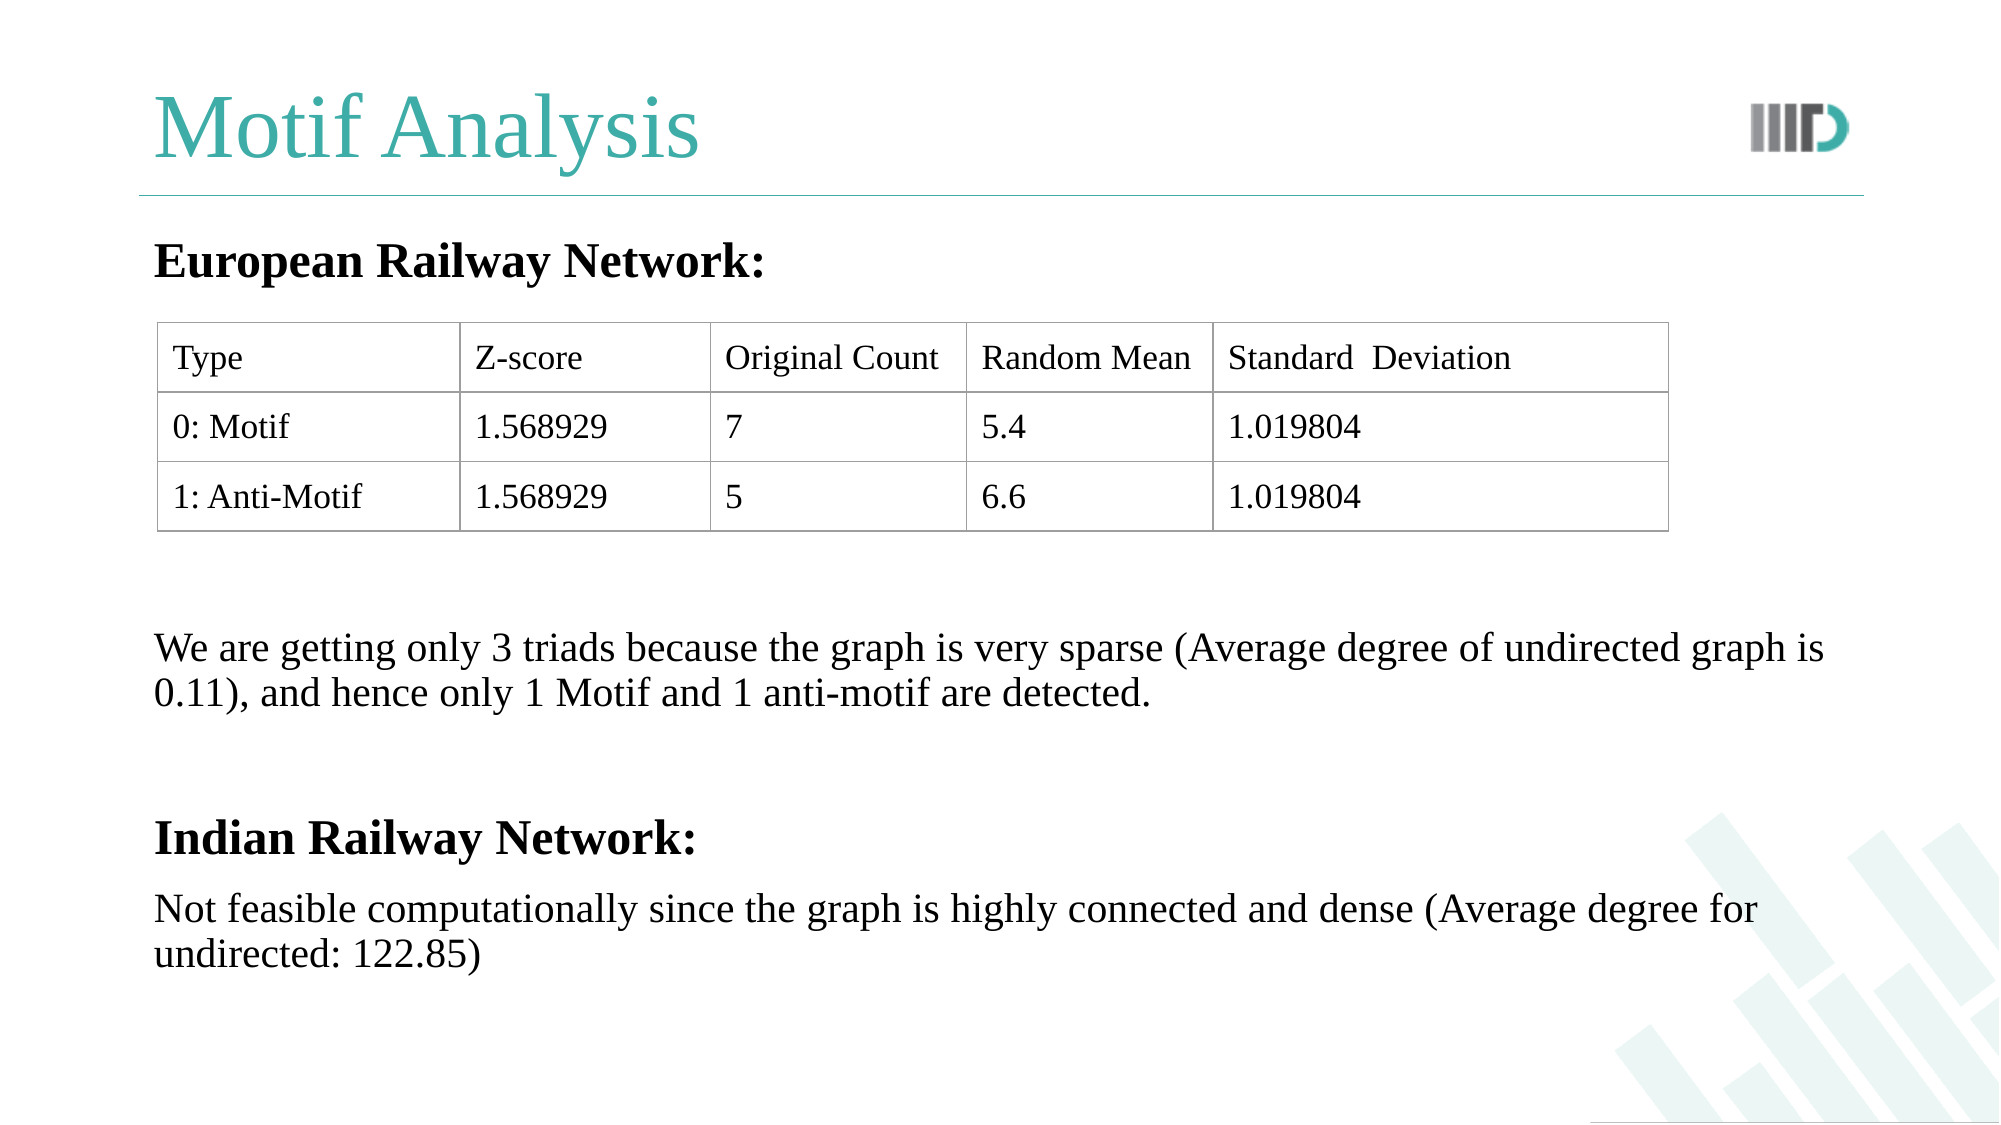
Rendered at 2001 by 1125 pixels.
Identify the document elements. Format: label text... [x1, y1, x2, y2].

table_cell 7 [711, 393, 966, 461]
table_header Original Count [711, 323, 966, 391]
picture [1590, 785, 2000, 1125]
table_cell 1.568929 [461, 462, 710, 530]
table_header Z-score [461, 323, 710, 391]
table_cell 0: Motif [158, 393, 459, 461]
table_cell 5.4 [967, 393, 1212, 461]
table_header Standard Deviation [1214, 323, 1668, 391]
picture [1732, 91, 1864, 165]
table_cell 1.568929 [461, 393, 710, 461]
table_cell 1.019804 [1214, 393, 1668, 461]
table_header Type [158, 323, 459, 391]
table_cell 5 [711, 462, 966, 530]
list European Railway Network: We are getting only 3 triads because the graph is very sparse (Average degree of undirected graph is 0.11), and hence only 1 Motif and 1 anti-motif are detected. Indian Railway Network: Not feasible computationally since the graph is highly connected and dense (Average degree for undirected: 122.85) [138, 226, 1864, 1014]
table_cell 6.6 [967, 462, 1212, 530]
table_cell 1.019804 [1214, 462, 1668, 530]
title Motif Analysis [138, 60, 1689, 196]
table_header Random Mean [967, 323, 1212, 391]
table_cell 1: Anti-Motif [158, 462, 459, 530]
